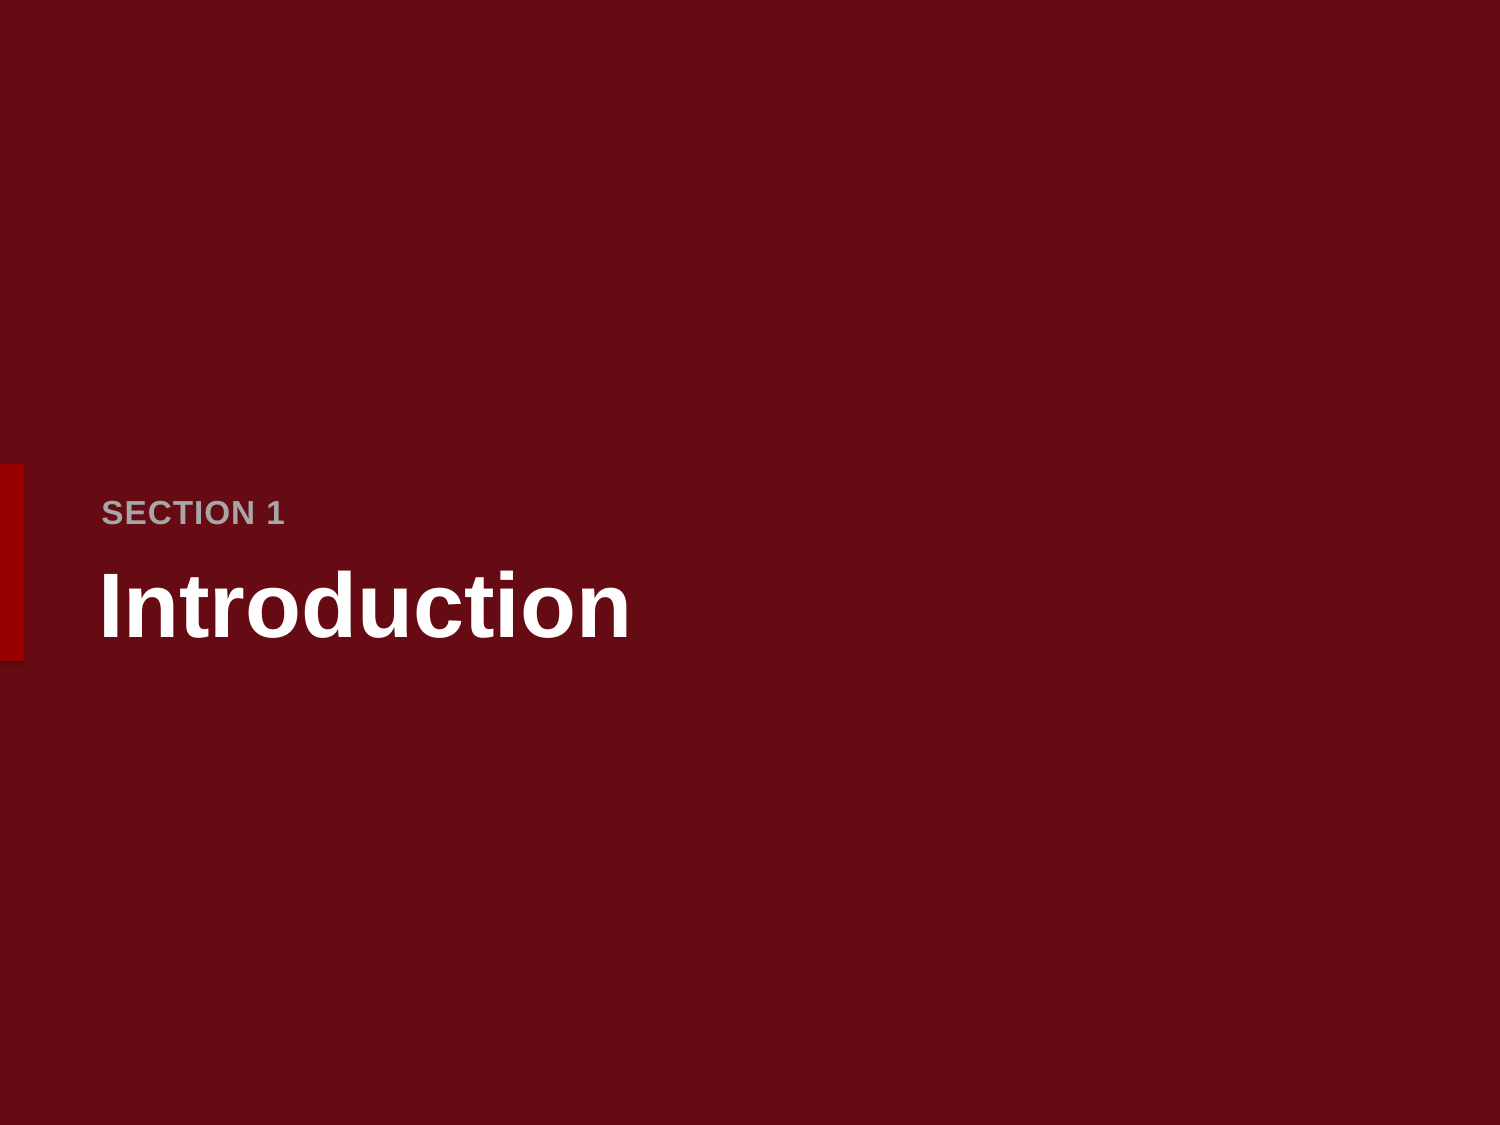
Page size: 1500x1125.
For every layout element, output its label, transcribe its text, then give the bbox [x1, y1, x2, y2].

list SECTION 1 [86, 483, 694, 539]
title Introduction [83, 560, 1199, 642]
